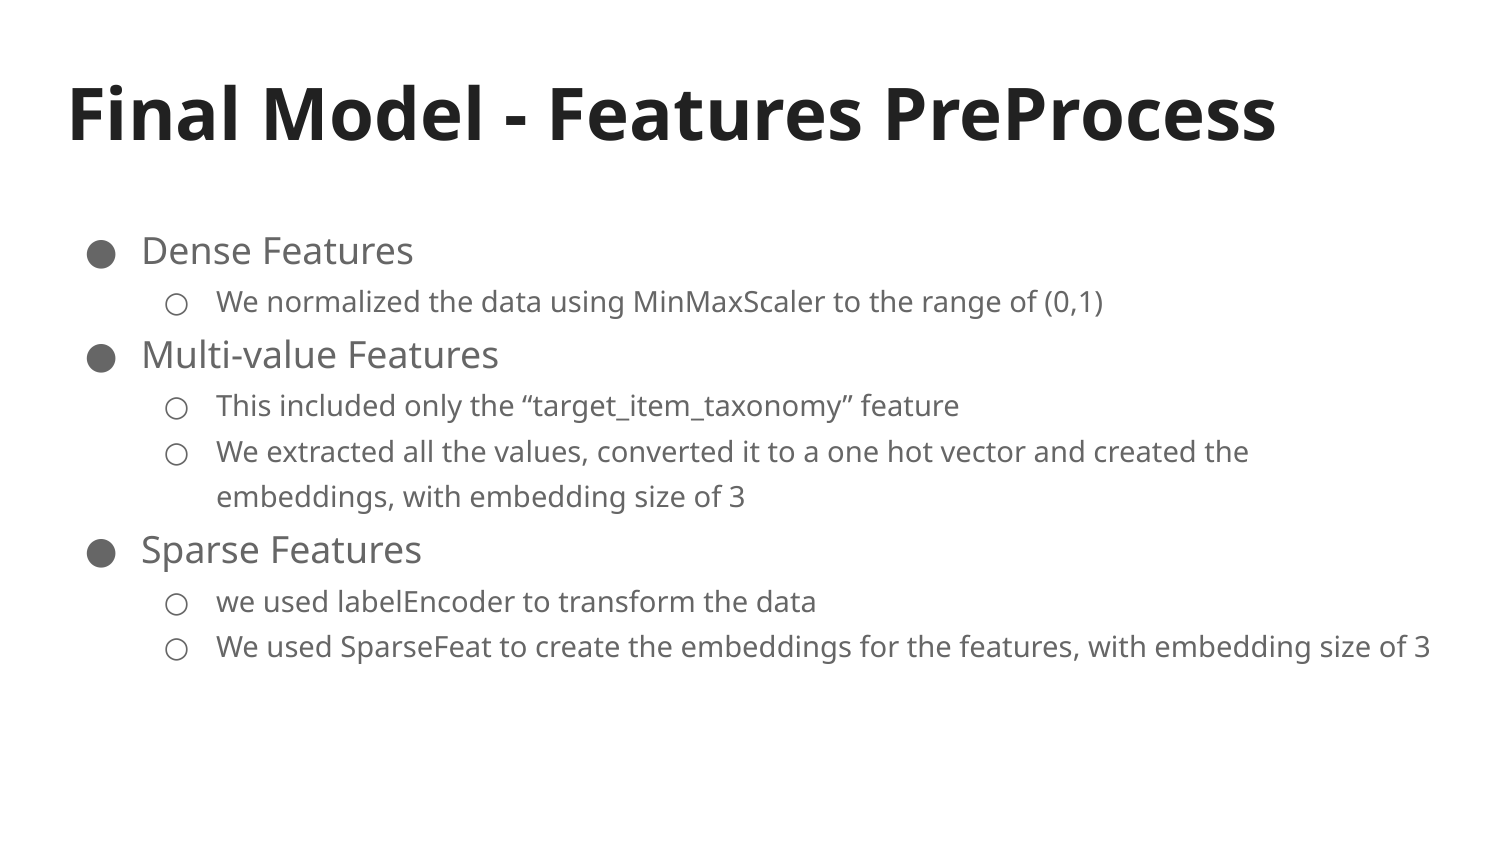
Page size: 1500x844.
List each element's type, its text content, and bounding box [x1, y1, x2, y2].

list Dense Features We normalized the data using MinMaxScaler to the range of (0,1) Multi-value Features This included only the “target_item_taxonomy” feature We extracted all the values, converted it to a one hot vector and created the embeddings, with embedding size of 3 Sparse Features we used labelEncoder to transform the data We used SparseFeat to create the embeddings for the features, with embedding size of 3 [51, 201, 1449, 750]
title Final Model - Features PreProcess [51, 48, 1449, 180]
